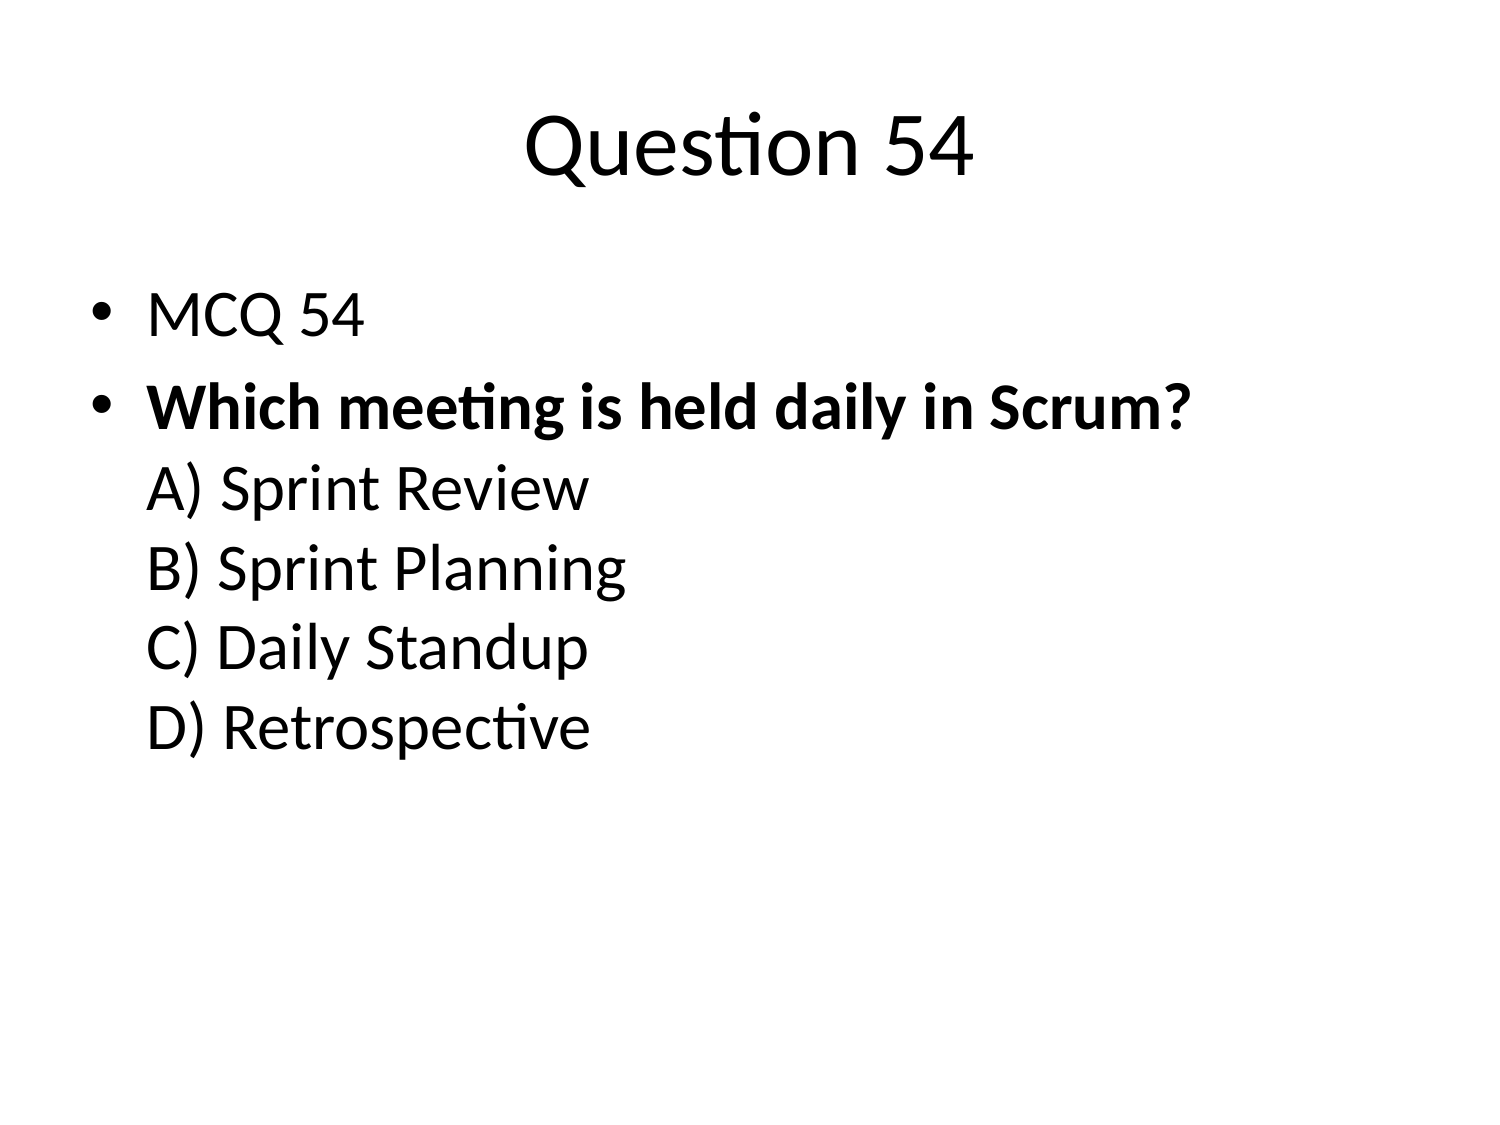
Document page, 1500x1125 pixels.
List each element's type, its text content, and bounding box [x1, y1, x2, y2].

list MCQ 54 Which meeting is held daily in Scrum? A) Sprint Review B) Sprint Planning C) Daily Standup D) Retrospective [75, 262, 1425, 1005]
title Question 54 [75, 45, 1425, 233]
